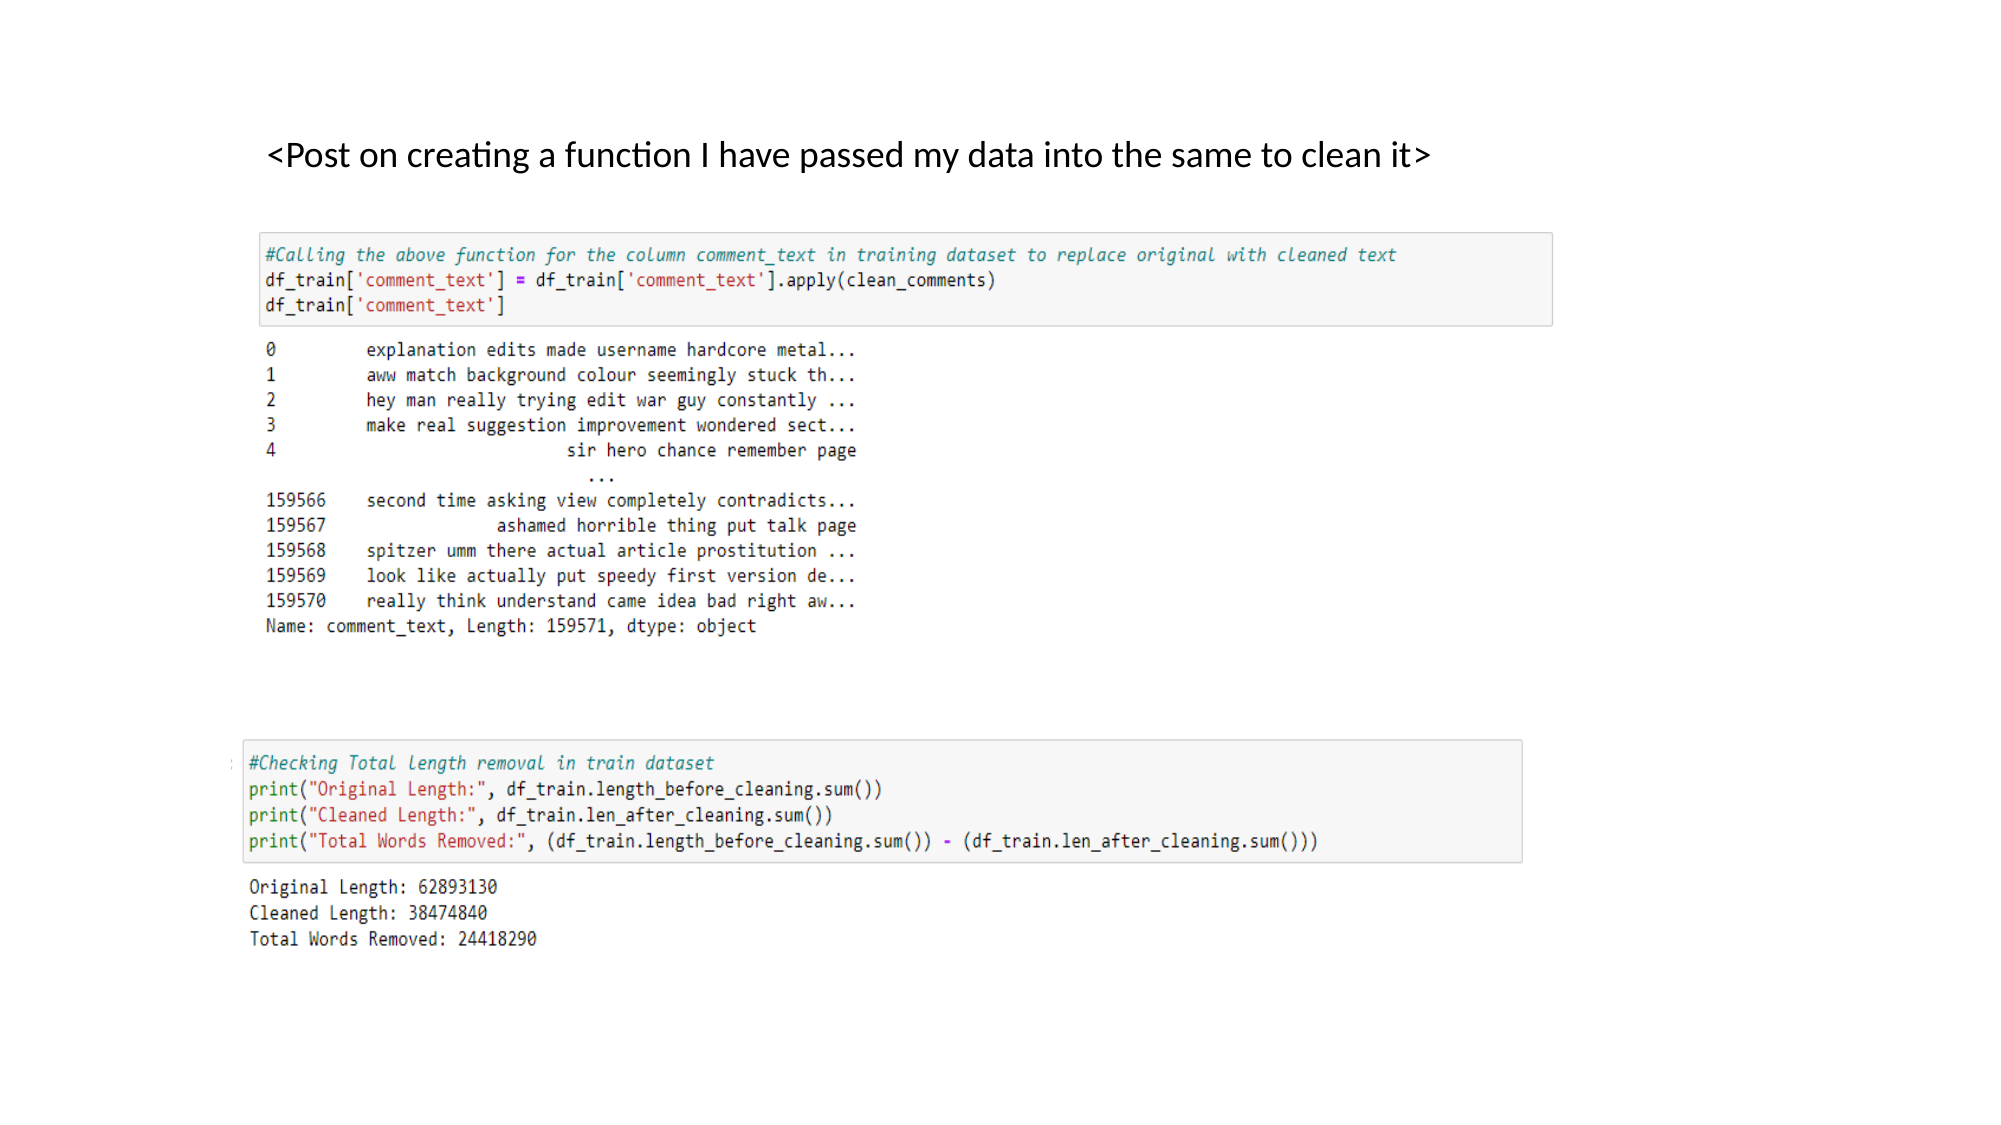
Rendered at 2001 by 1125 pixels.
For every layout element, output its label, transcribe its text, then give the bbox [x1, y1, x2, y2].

picture [231, 725, 1544, 966]
picture [252, 232, 1565, 654]
text_box <Post on creating a function I have passed my data into the same to clean it> [252, 122, 1494, 183]
